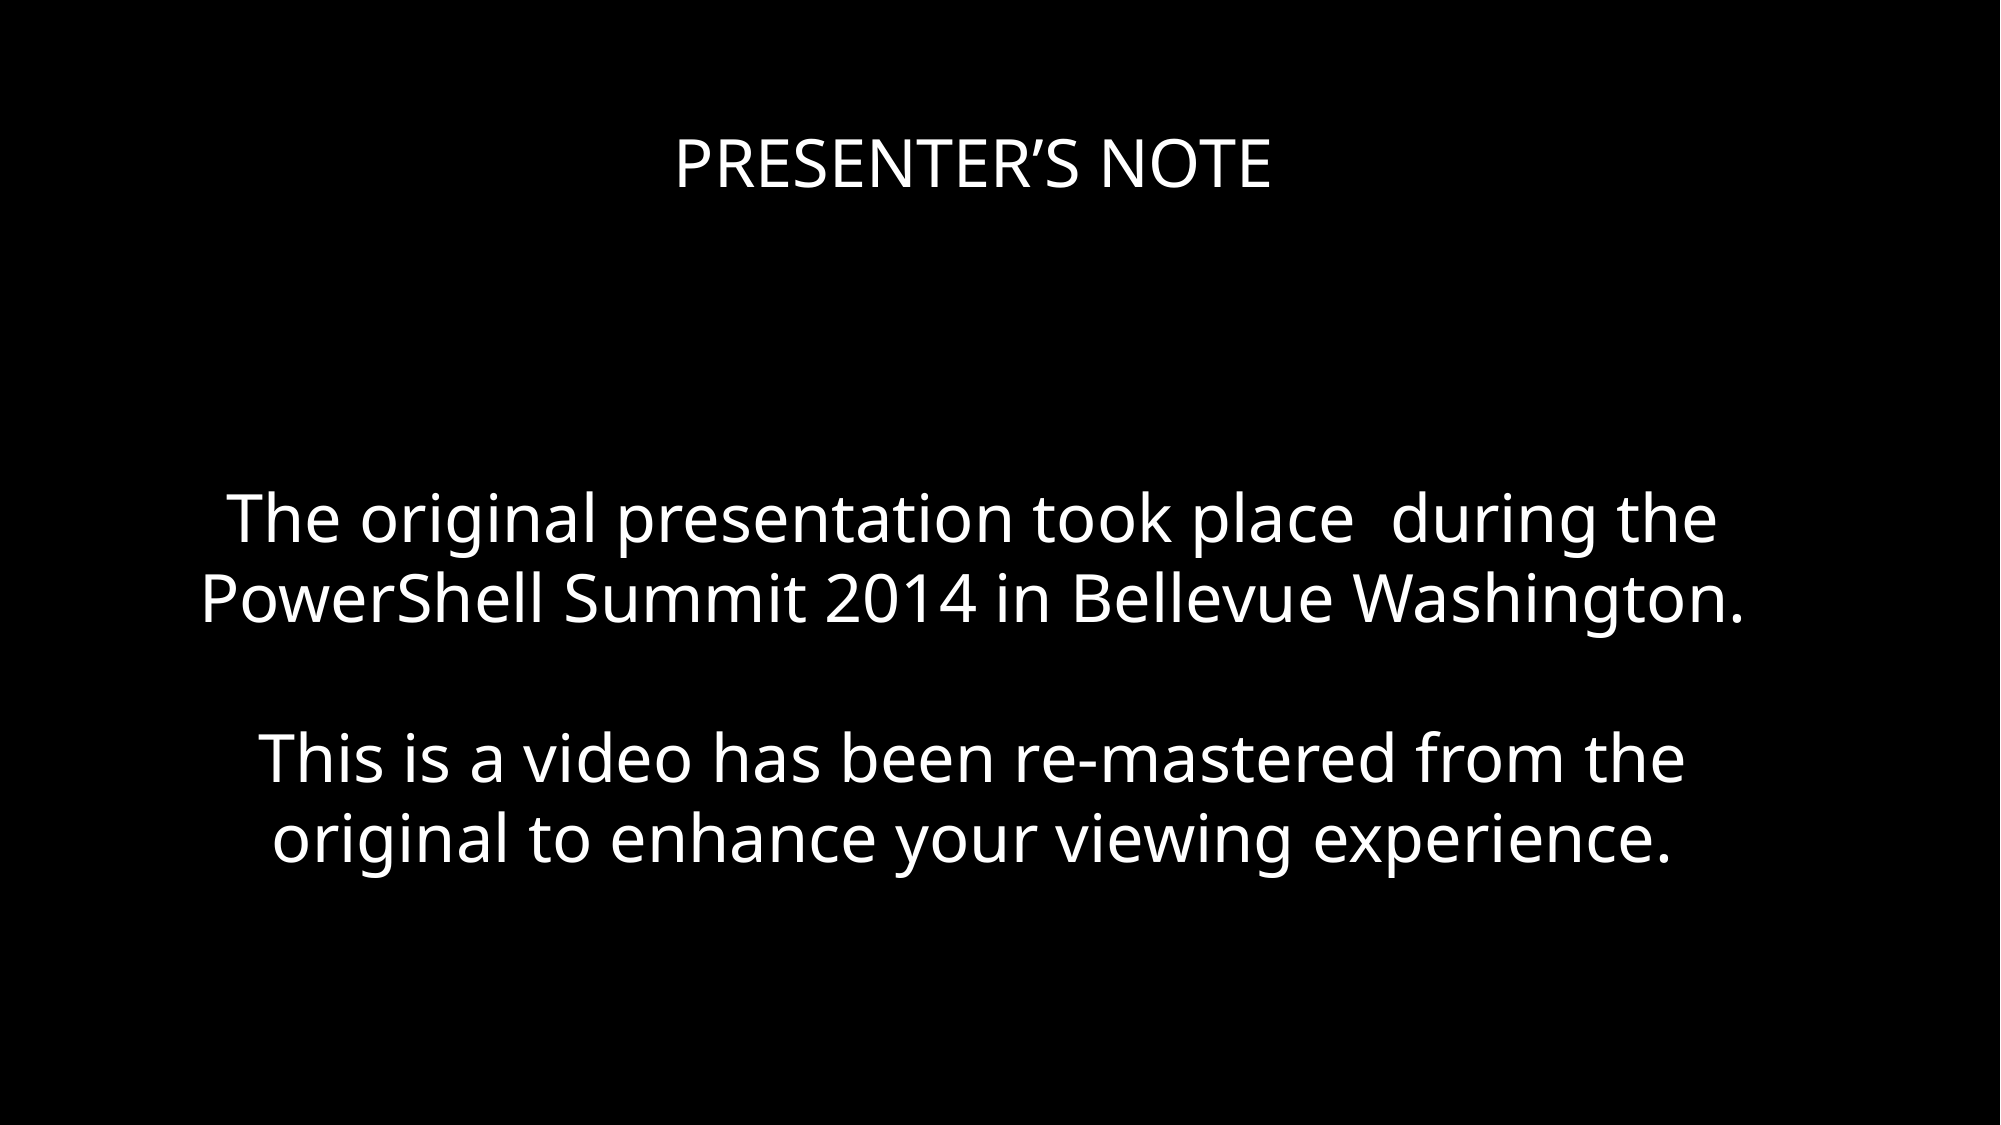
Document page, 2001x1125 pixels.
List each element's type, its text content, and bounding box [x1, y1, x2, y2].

text_box PRESENTER’S NOTE [140, 116, 1807, 206]
text_box The original presentation took place during the PowerShell Summit 2014 in Bellevue Washington. This is a video has been re-mastered from the original to enhance your viewing experience. [140, 467, 1807, 983]
